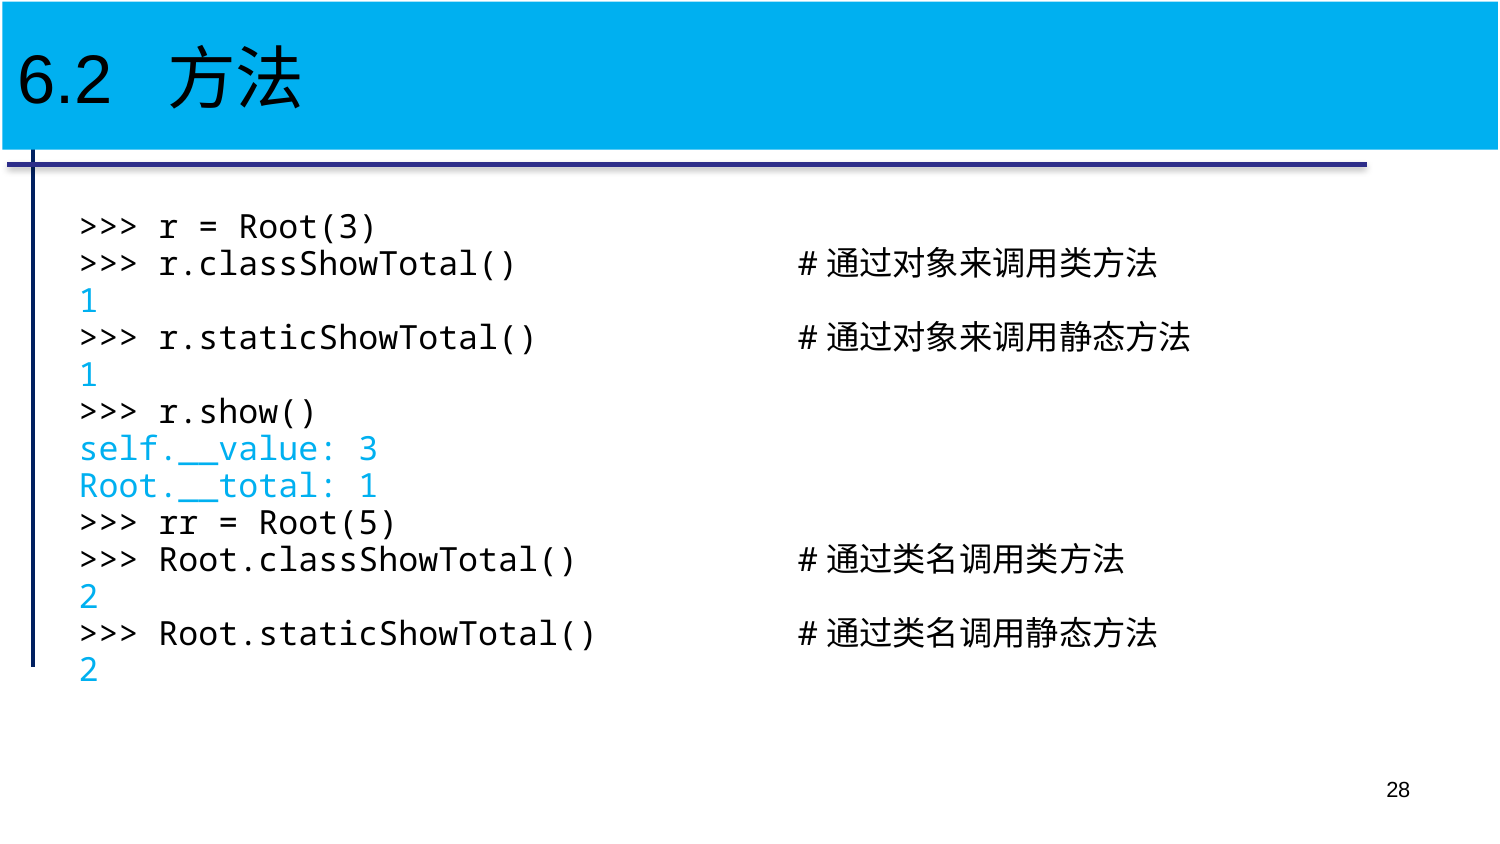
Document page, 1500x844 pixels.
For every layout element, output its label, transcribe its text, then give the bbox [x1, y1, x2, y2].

title 6.2 方法 [2, 1, 1499, 150]
slide_number 28 [1074, 768, 1426, 828]
list >>> r = Root(3) >>> r.classShowTotal() #通过对象来调用类方法 1 >>> r.staticShowTotal() #通过对象来调用静态方法 1 >>> r.show() self.__value: 3 Root.__total: 1 >>> rr = Root(5) >>> Root.classShowTotal() #通过类名调用类方法 2 >>> Root.staticShowTotal() #通过类名调用静态方法 2 [63, 205, 1257, 764]
